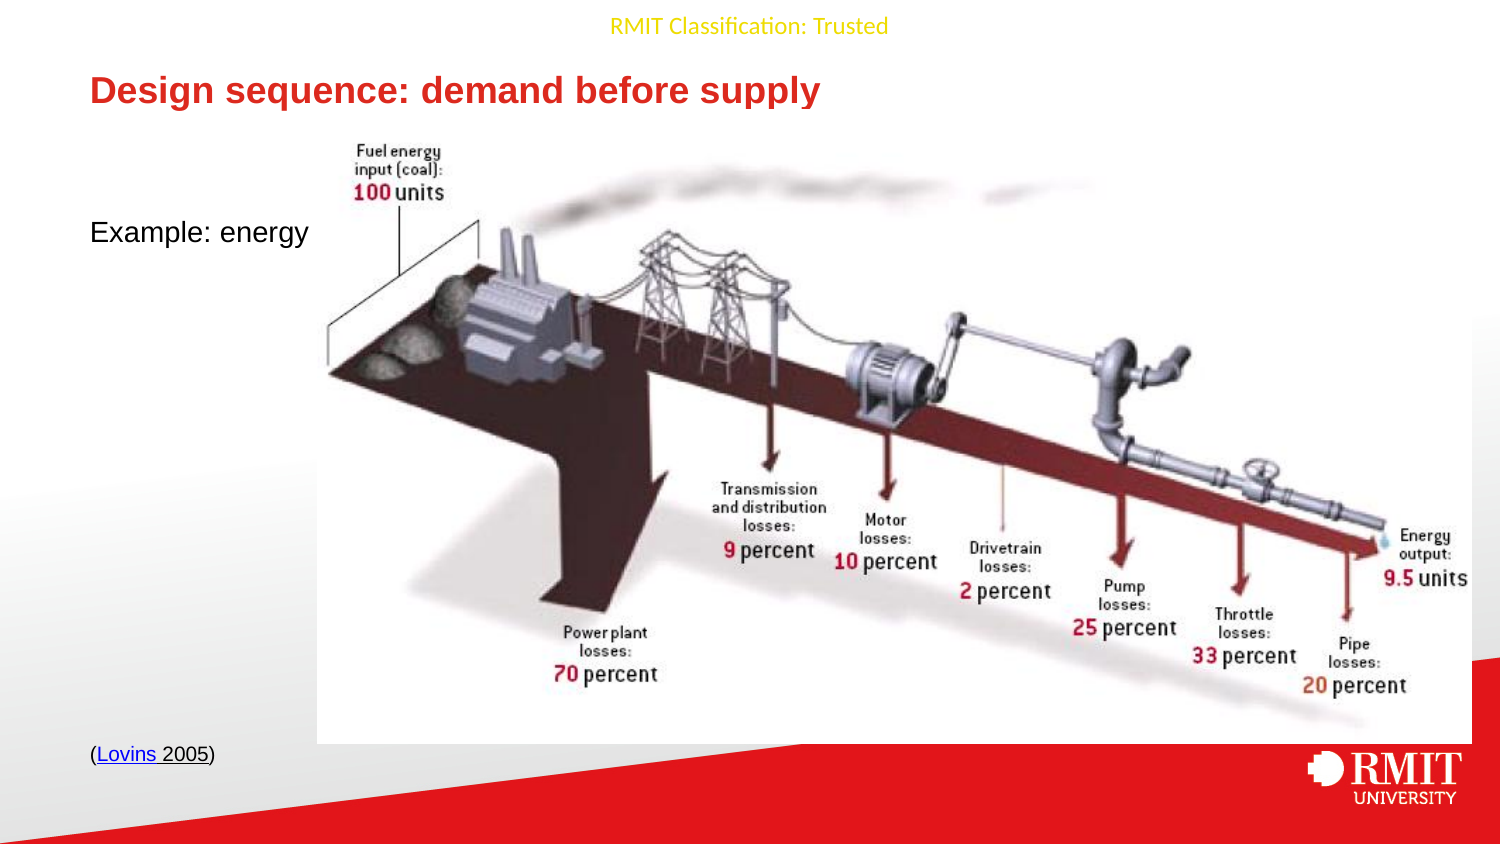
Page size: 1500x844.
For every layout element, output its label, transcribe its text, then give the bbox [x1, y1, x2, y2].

title Design sequence: demand before supply [75, 54, 1425, 175]
picture [0, 0, 1500, 844]
list Example: energy (Lovins 2005) [75, 201, 312, 693]
